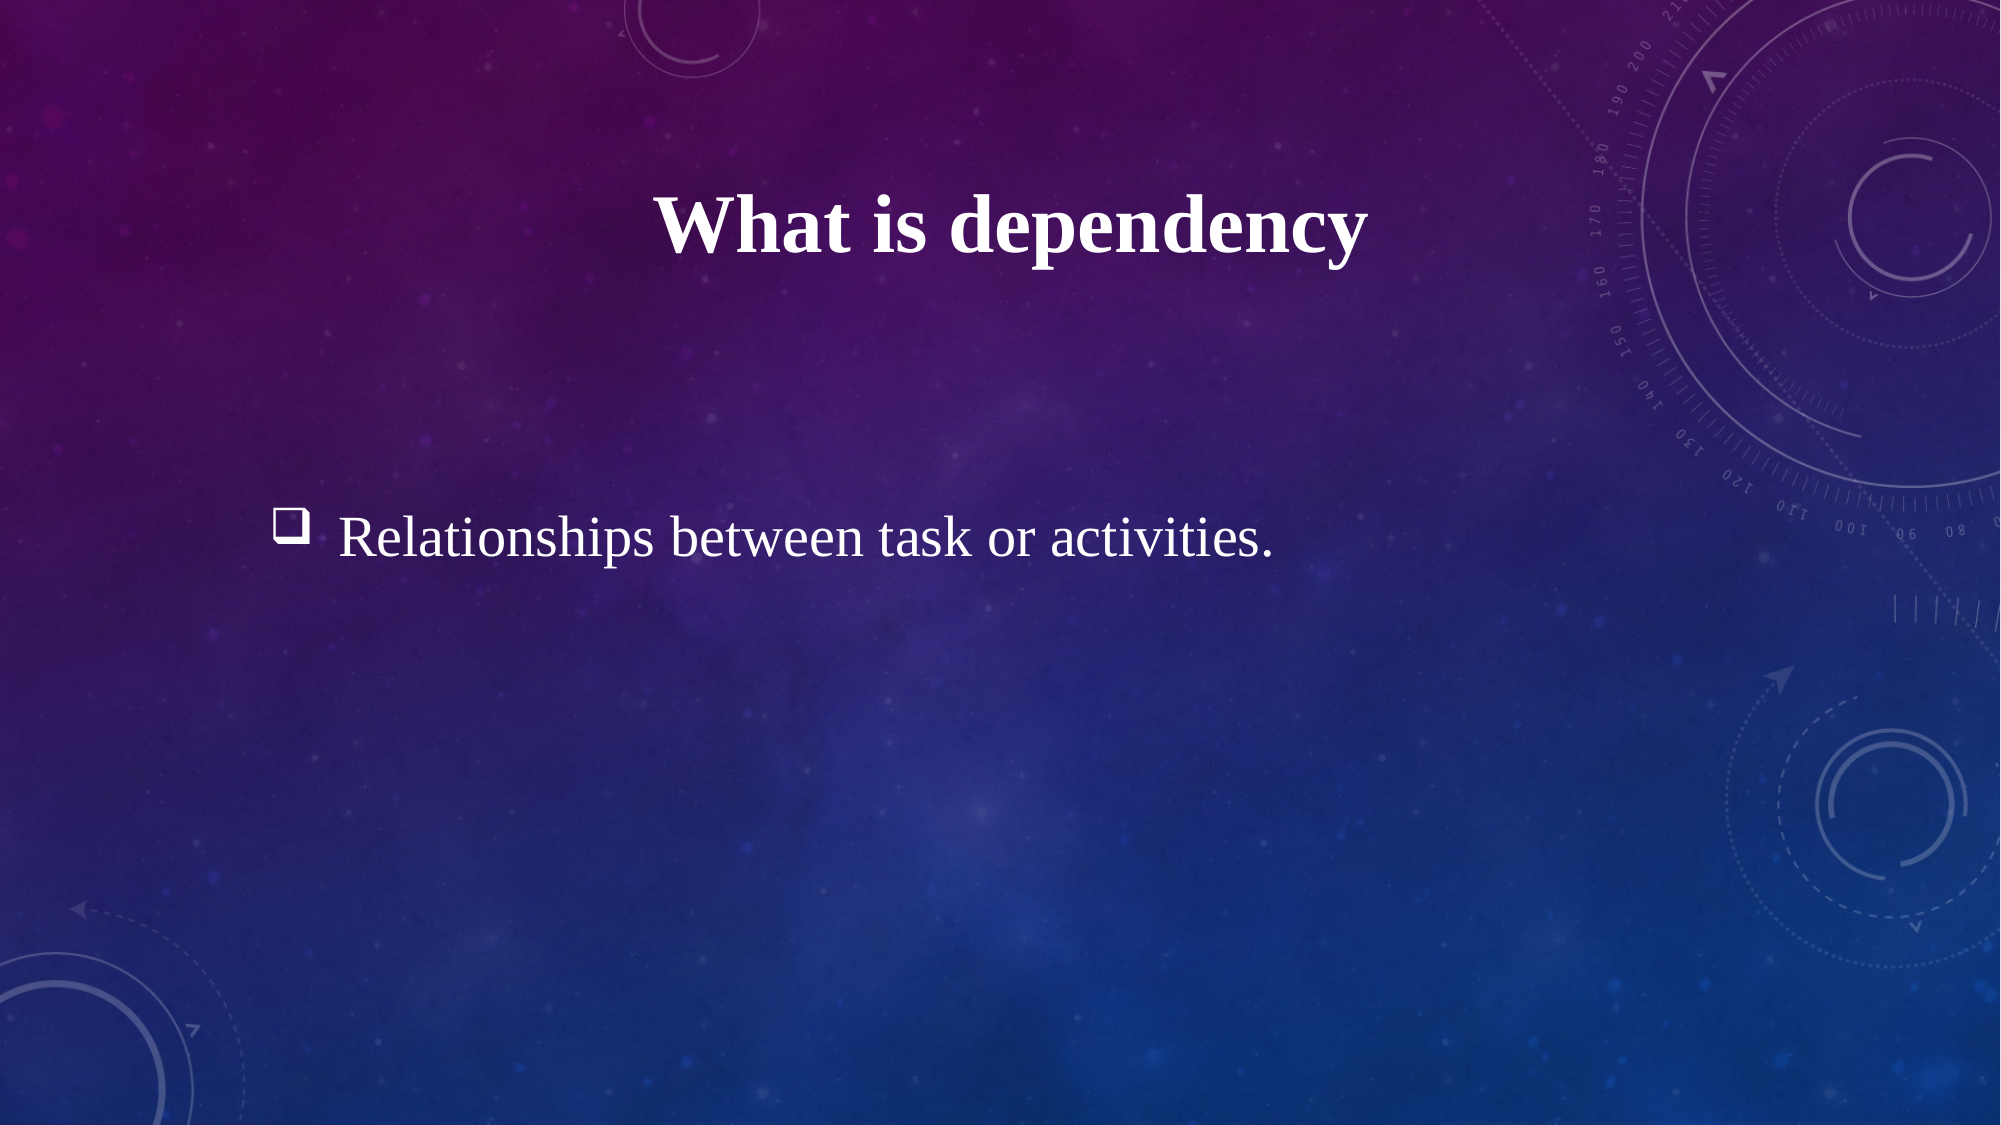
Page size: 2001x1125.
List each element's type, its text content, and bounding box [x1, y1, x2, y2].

picture [0, 0, 2001, 1125]
text_box Relationships between task or activities. [254, 430, 2000, 645]
title What is dependency [0, 99, 2000, 339]
